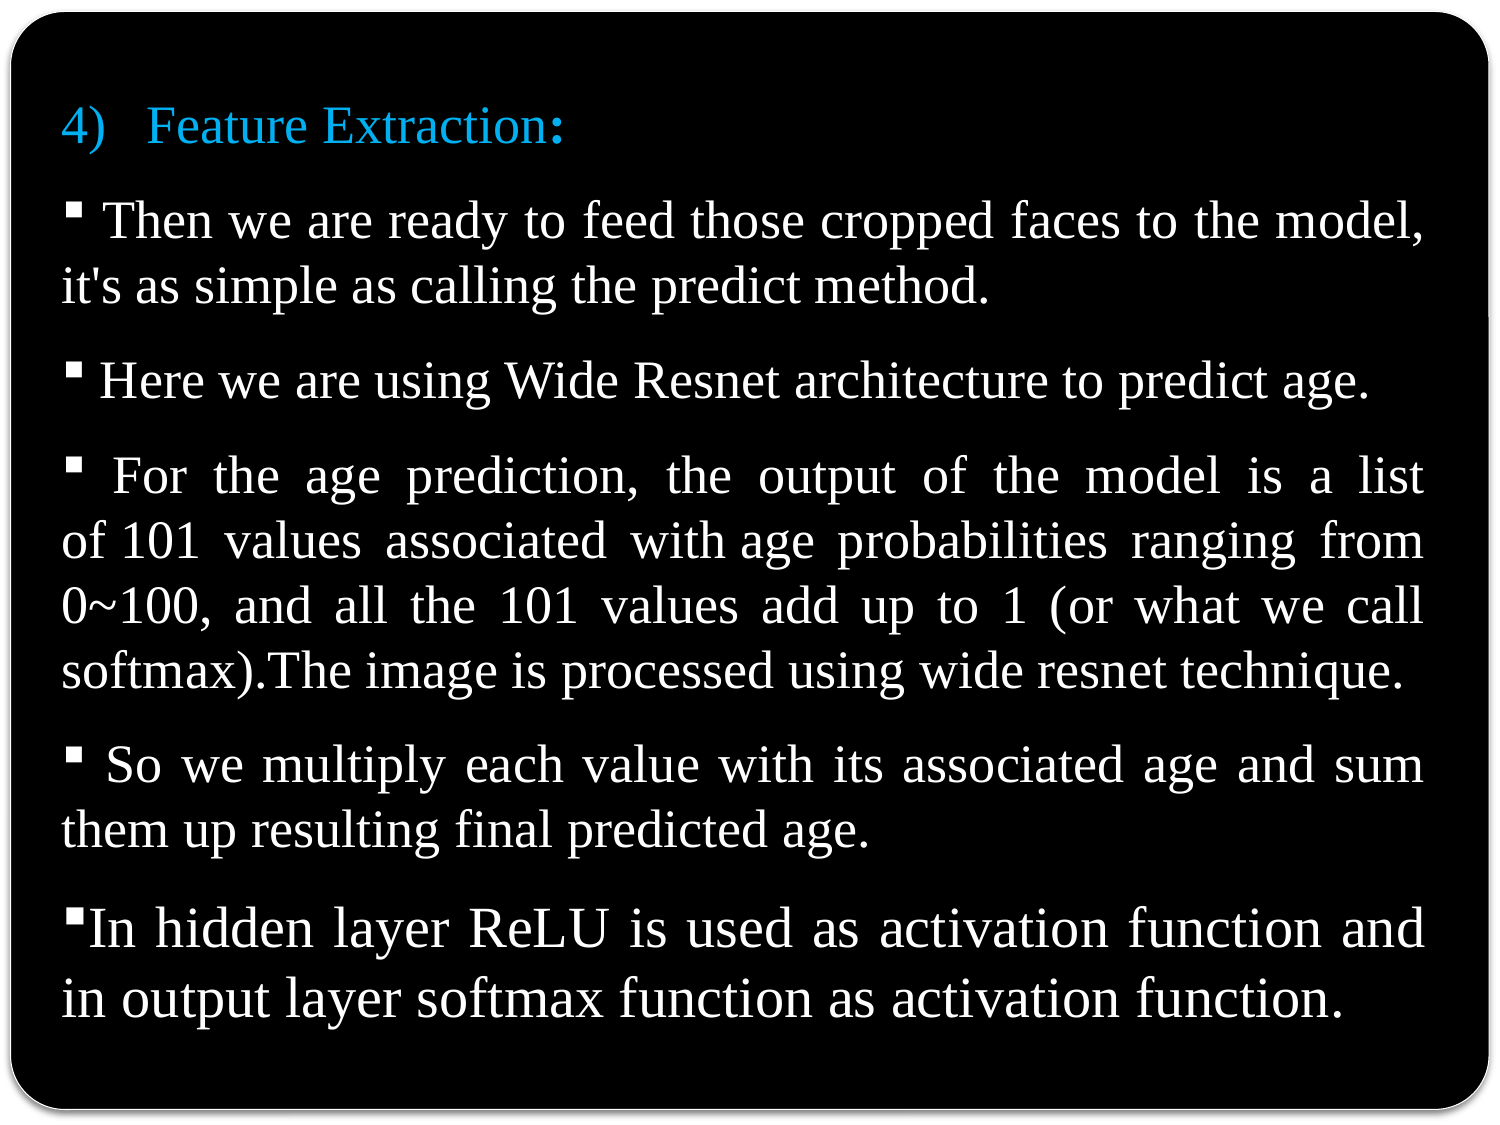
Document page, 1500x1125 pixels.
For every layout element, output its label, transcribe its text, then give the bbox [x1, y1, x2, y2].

text_box Feature Extraction: Then we are ready to feed those cropped faces to the model, it's as simple as calling the predict method. Here we are using Wide Resnet architecture to predict age. For the age prediction, the output of the model is a list of 101 values associated with age probabilities ranging from 0~100, and all the 101 values add up to 1 (or what we call softmax).The image is processed using wide resnet technique. So we multiply each value with its associated age and sum them up resulting final predicted age. In hidden layer ReLU is used as activation function and in output layer softmax function as activation function. [46, 82, 1442, 1125]
